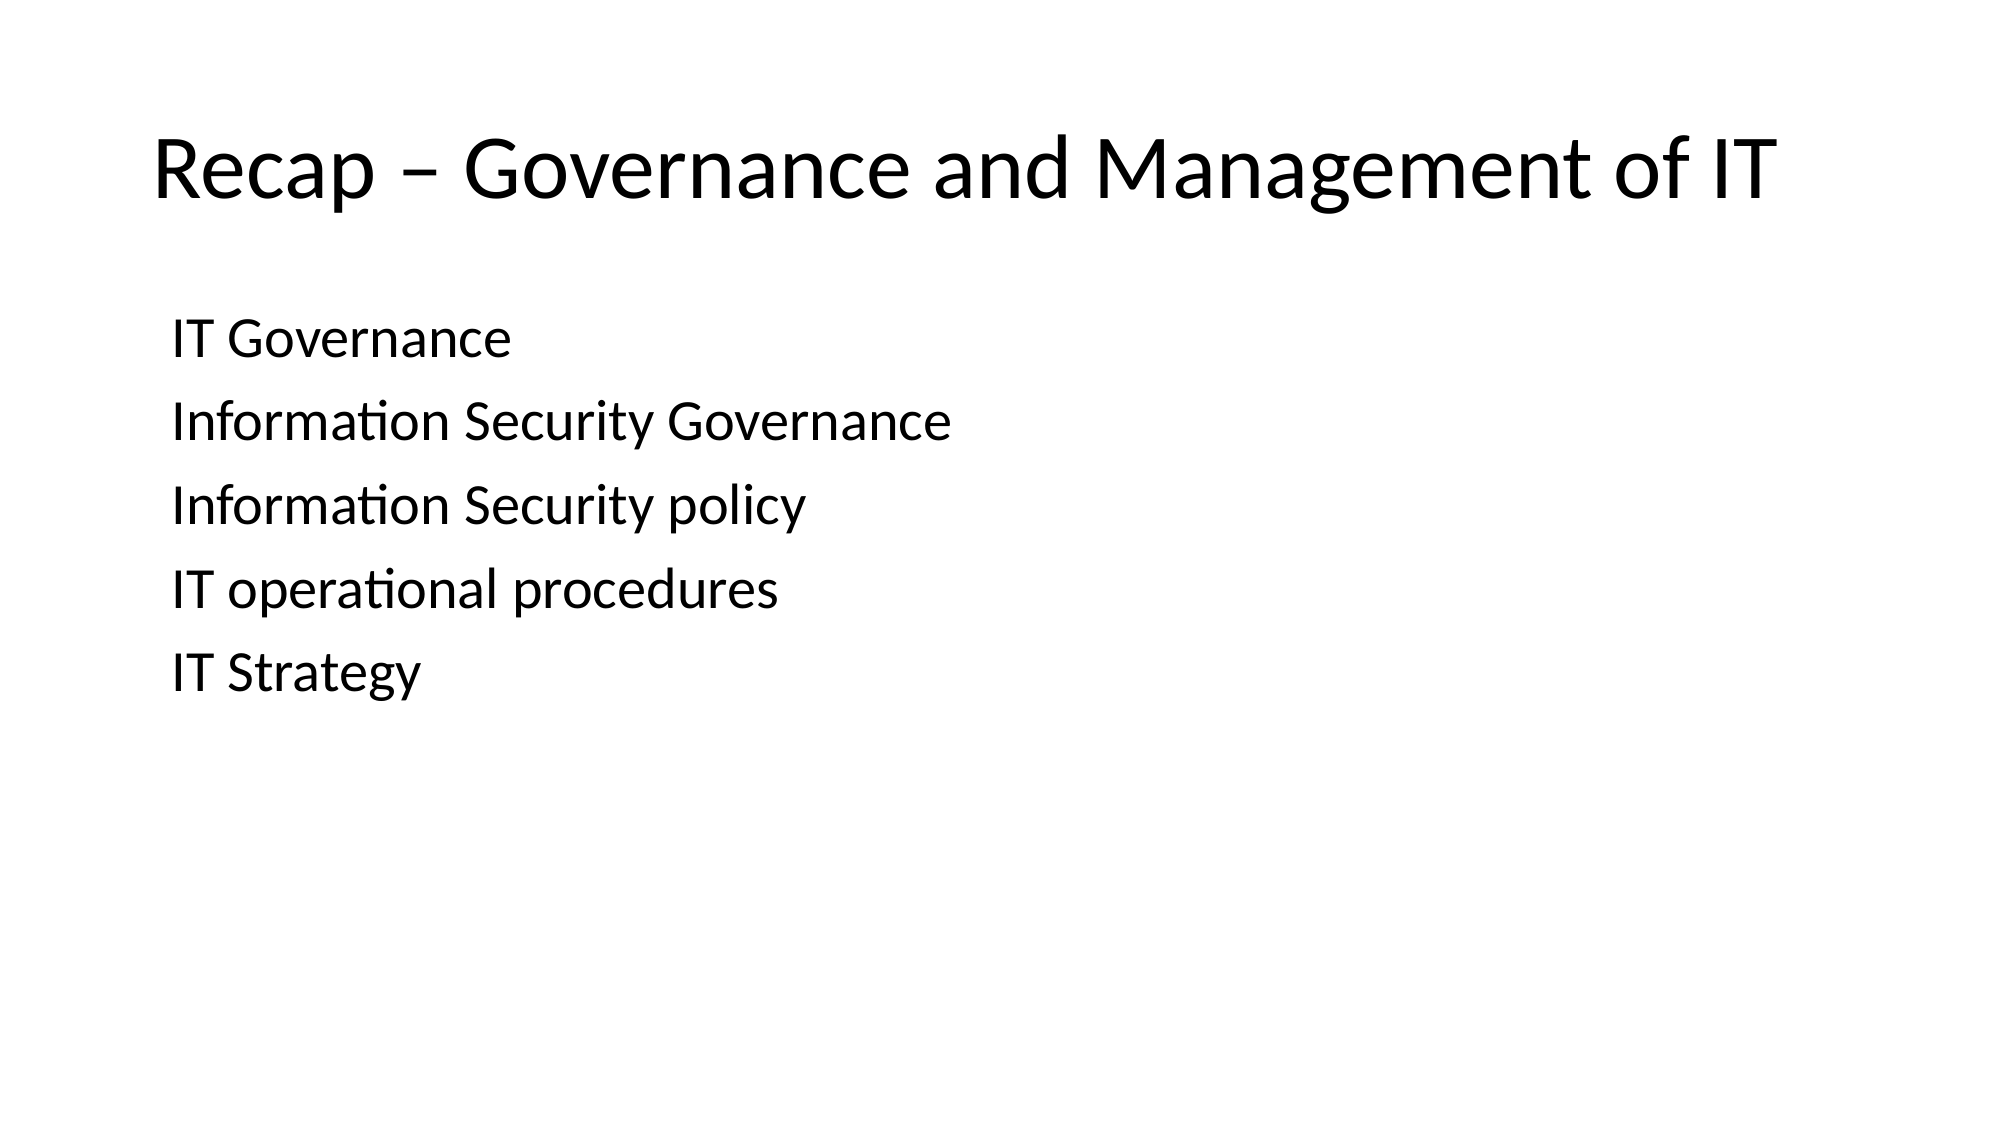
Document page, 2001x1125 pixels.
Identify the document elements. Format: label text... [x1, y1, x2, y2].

list IT Governance Information Security Governance Information Security policy IT operational procedures IT Strategy [137, 299, 1863, 1087]
title Recap – Governance and Management of IT [137, 59, 1863, 278]
